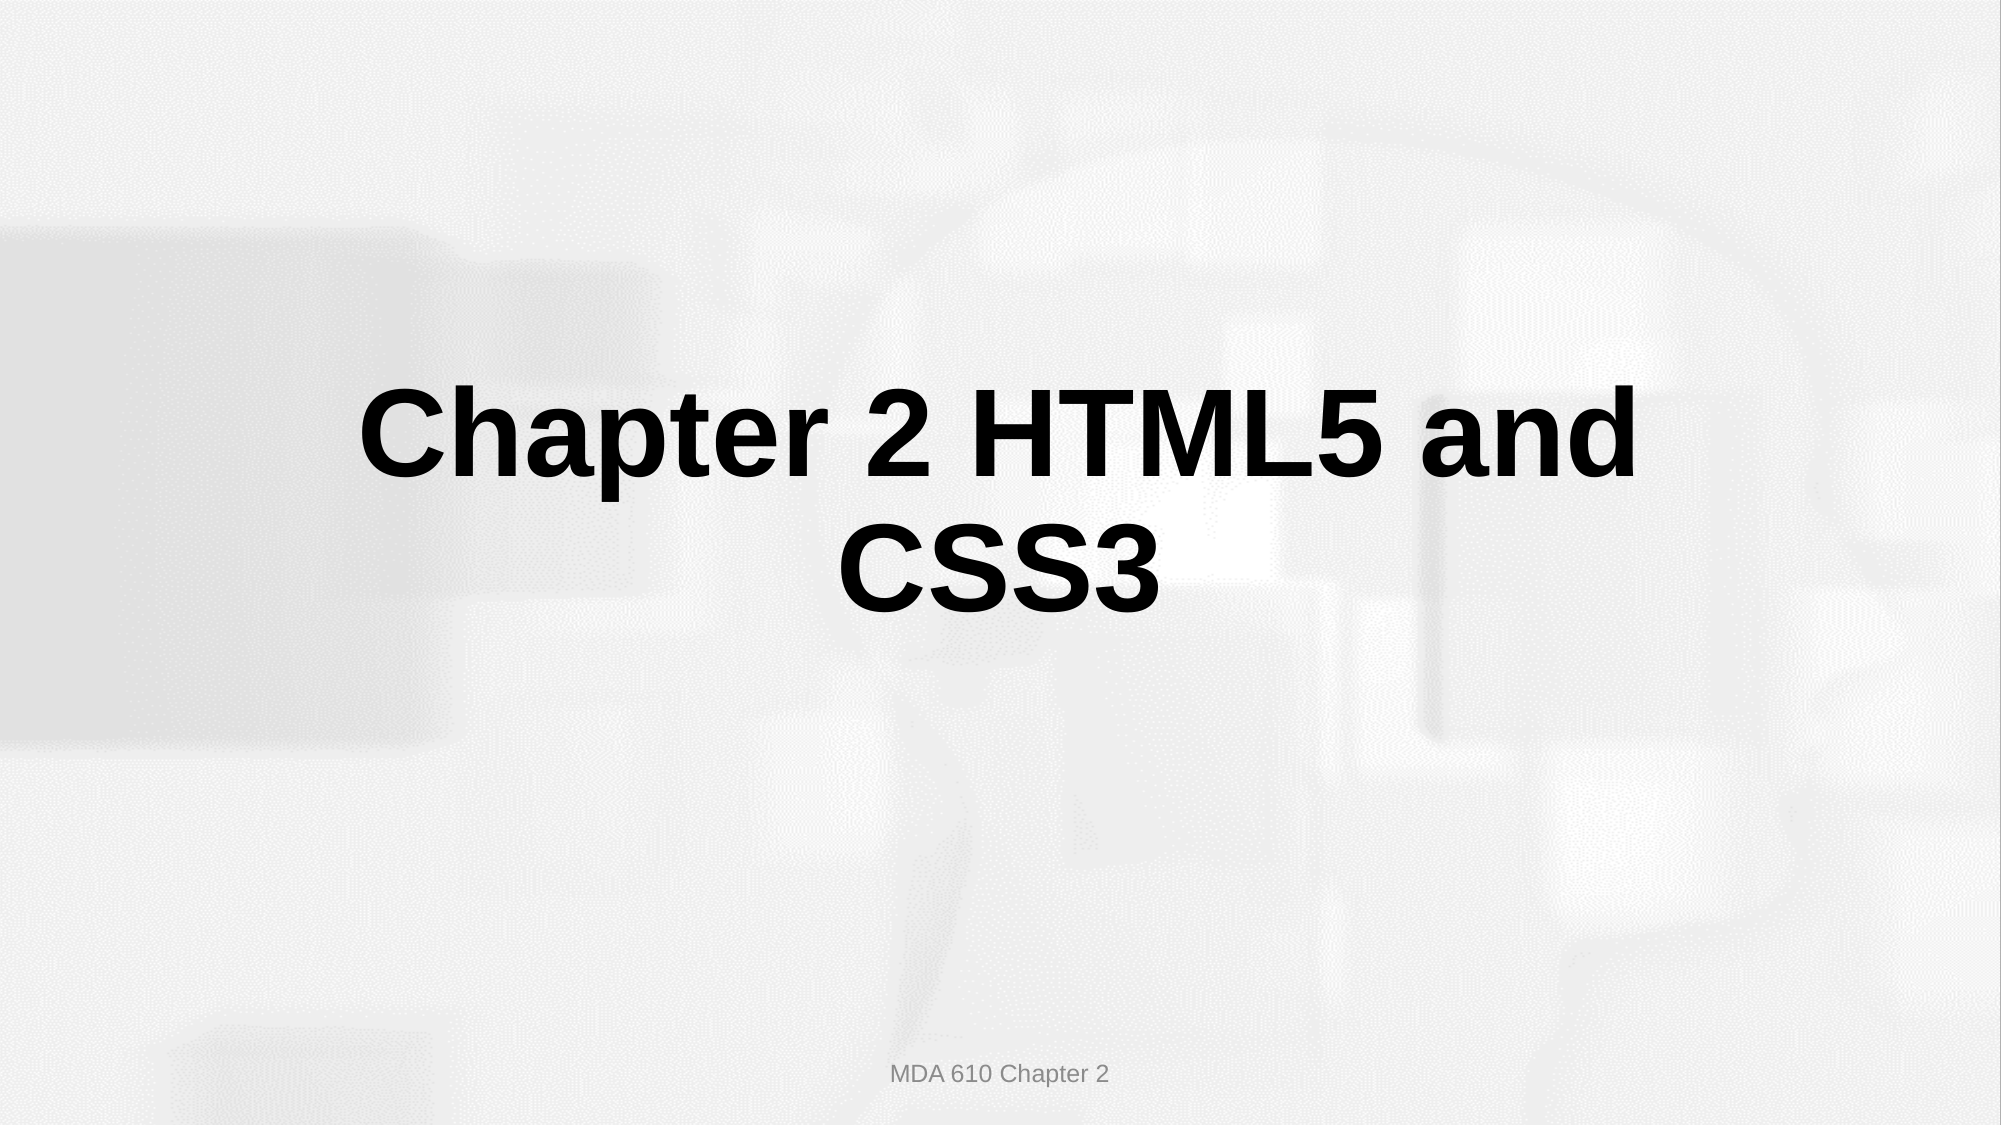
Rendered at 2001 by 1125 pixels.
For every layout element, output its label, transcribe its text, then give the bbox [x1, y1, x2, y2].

title Chapter 2 HTML5 and CSS3 [249, 254, 1750, 646]
footer MDA 610 Chapter 2 [662, 1042, 1338, 1103]
picture [0, 0, 2001, 1125]
